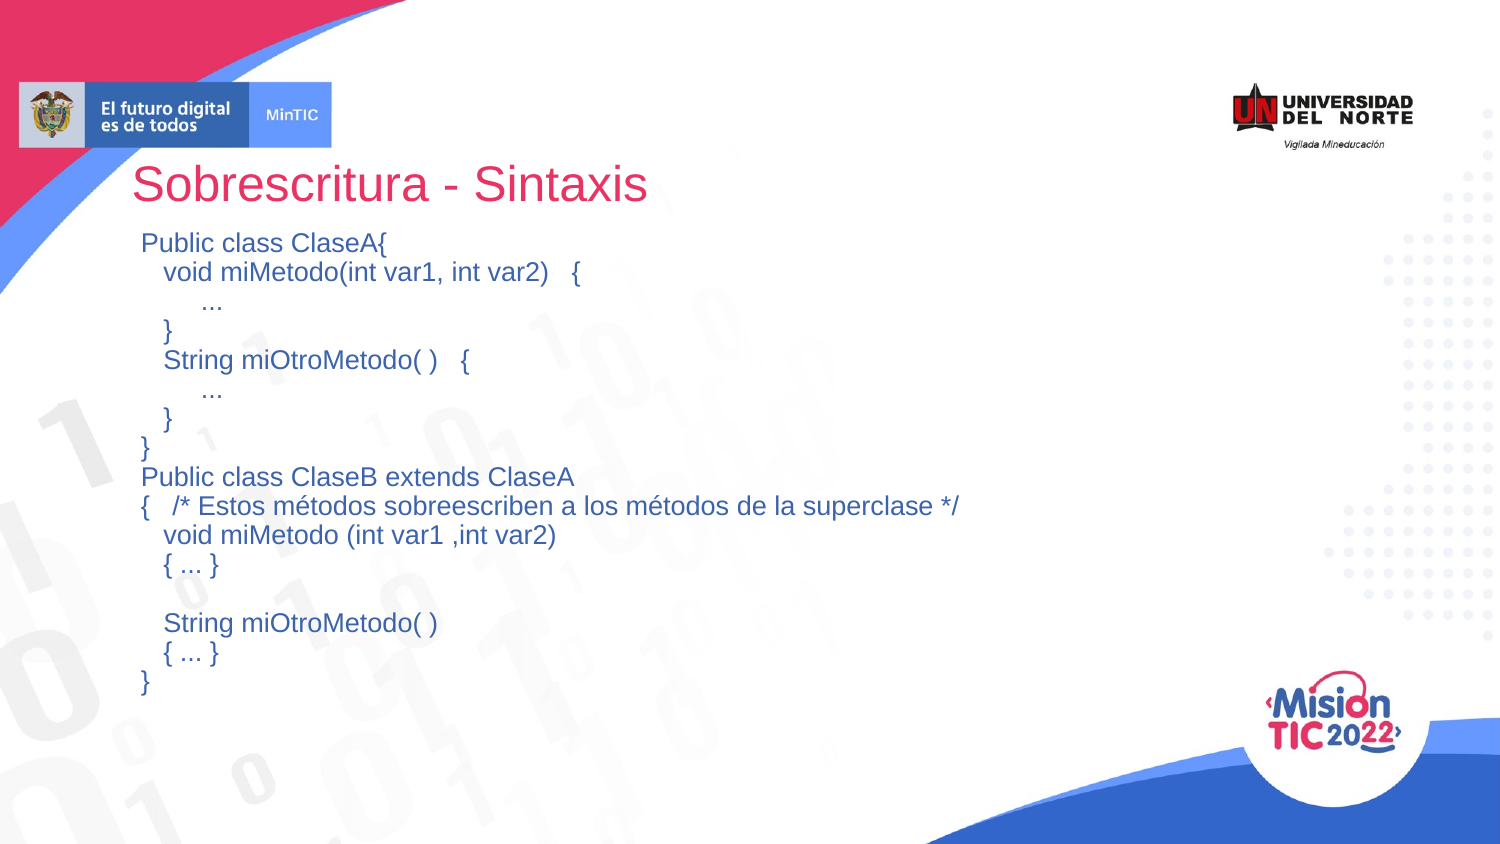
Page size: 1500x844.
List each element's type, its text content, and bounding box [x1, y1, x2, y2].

picture [0, 0, 1500, 844]
text_box Sobrescritura - Sintaxis [120, 38, 1358, 218]
text_box Public class ClaseA{ void miMetodo(int var1, int var2) { ... } String miOtroMetodo( ) { ... } } Public class ClaseB extends ClaseA { /* Estos métodos sobreescriben a los métodos de la superclase */ void miMetodo (int var1 ,int var2) { ... } String miOtroMetodo( ) { ... } } [140, 223, 1403, 791]
